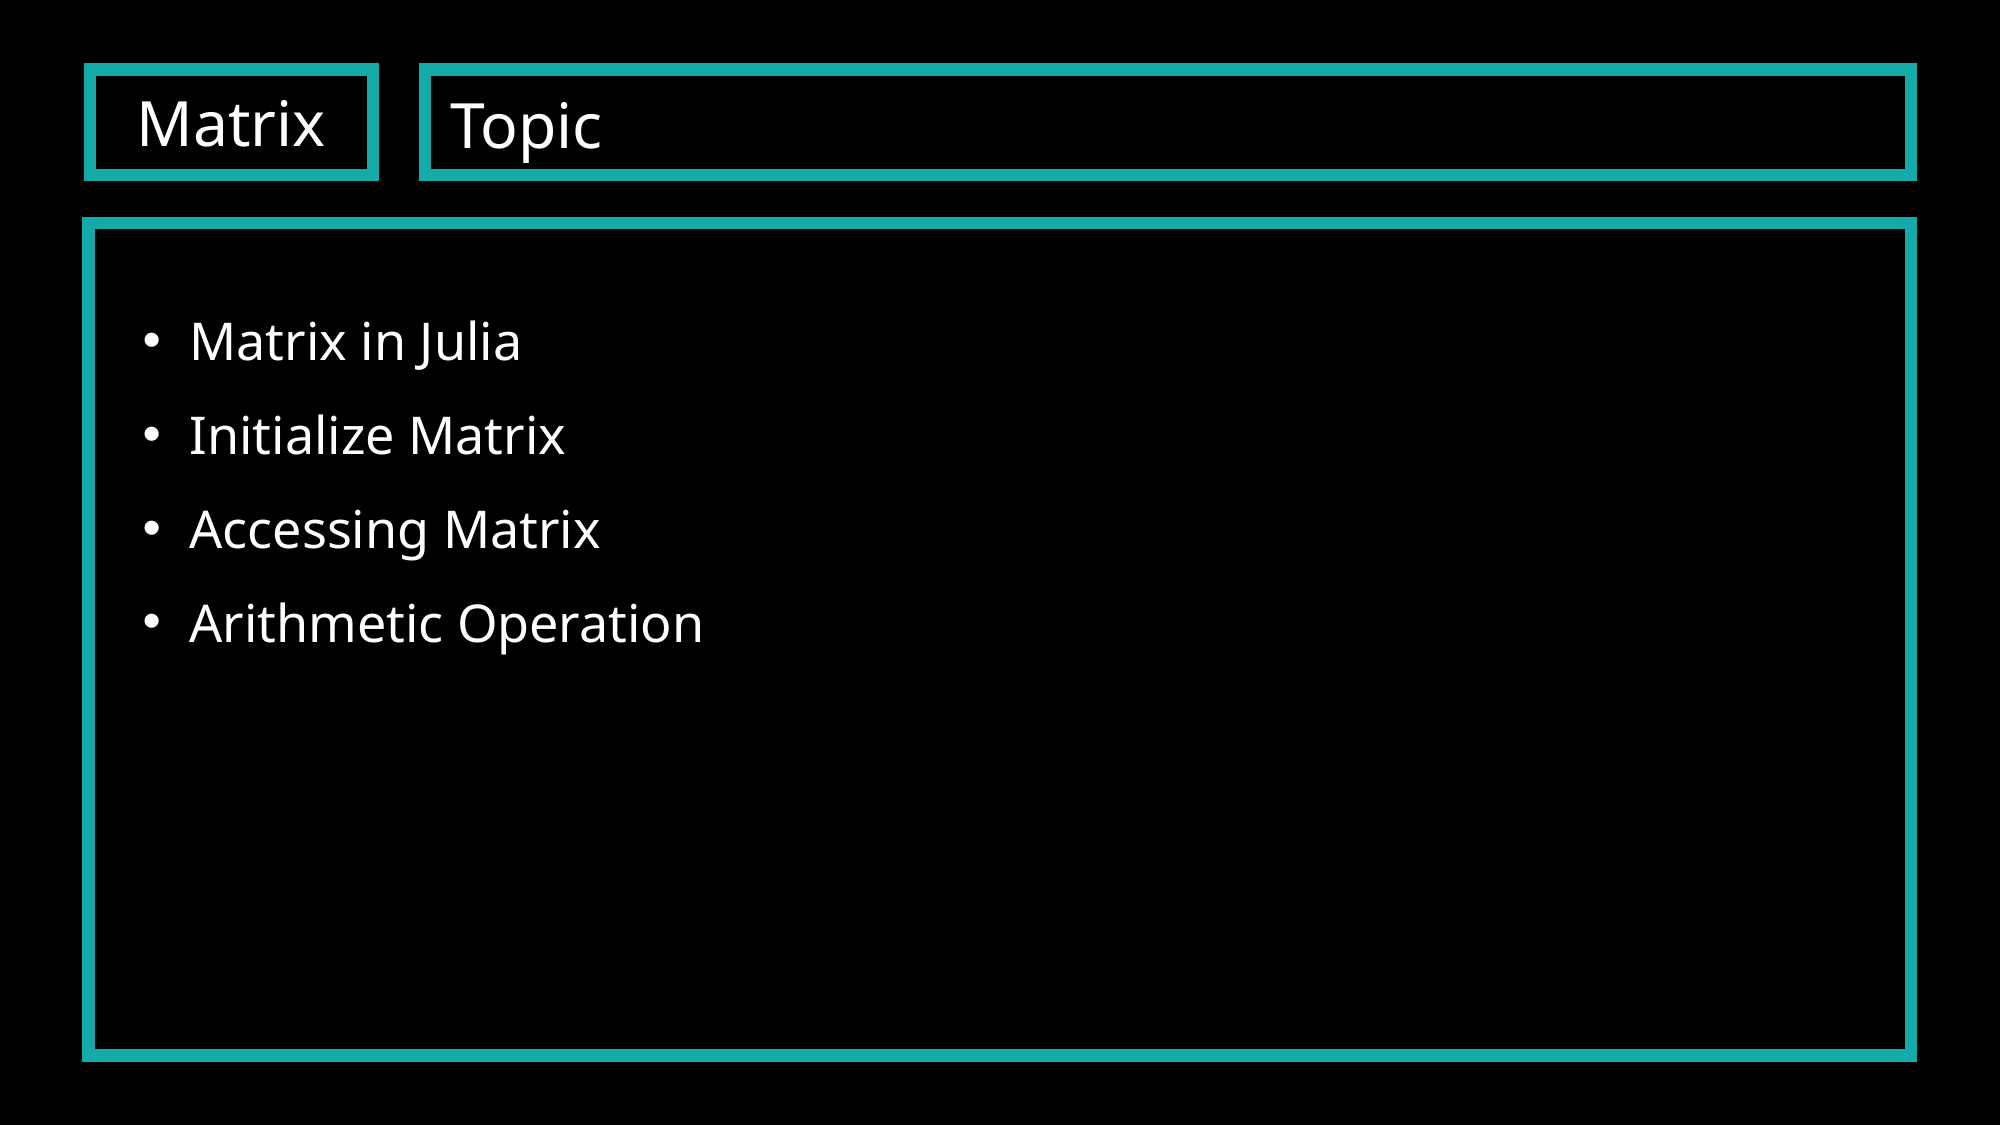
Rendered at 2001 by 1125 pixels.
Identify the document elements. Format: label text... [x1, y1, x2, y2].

text_box [89, 69, 374, 176]
text_box [88, 222, 1912, 1056]
text_box Topic [435, 78, 635, 169]
text_box Matrix [121, 76, 341, 167]
text_box Matrix in Julia Initialize Matrix Accessing Matrix Arithmetic Operation [127, 270, 720, 660]
text_box [424, 69, 1912, 176]
